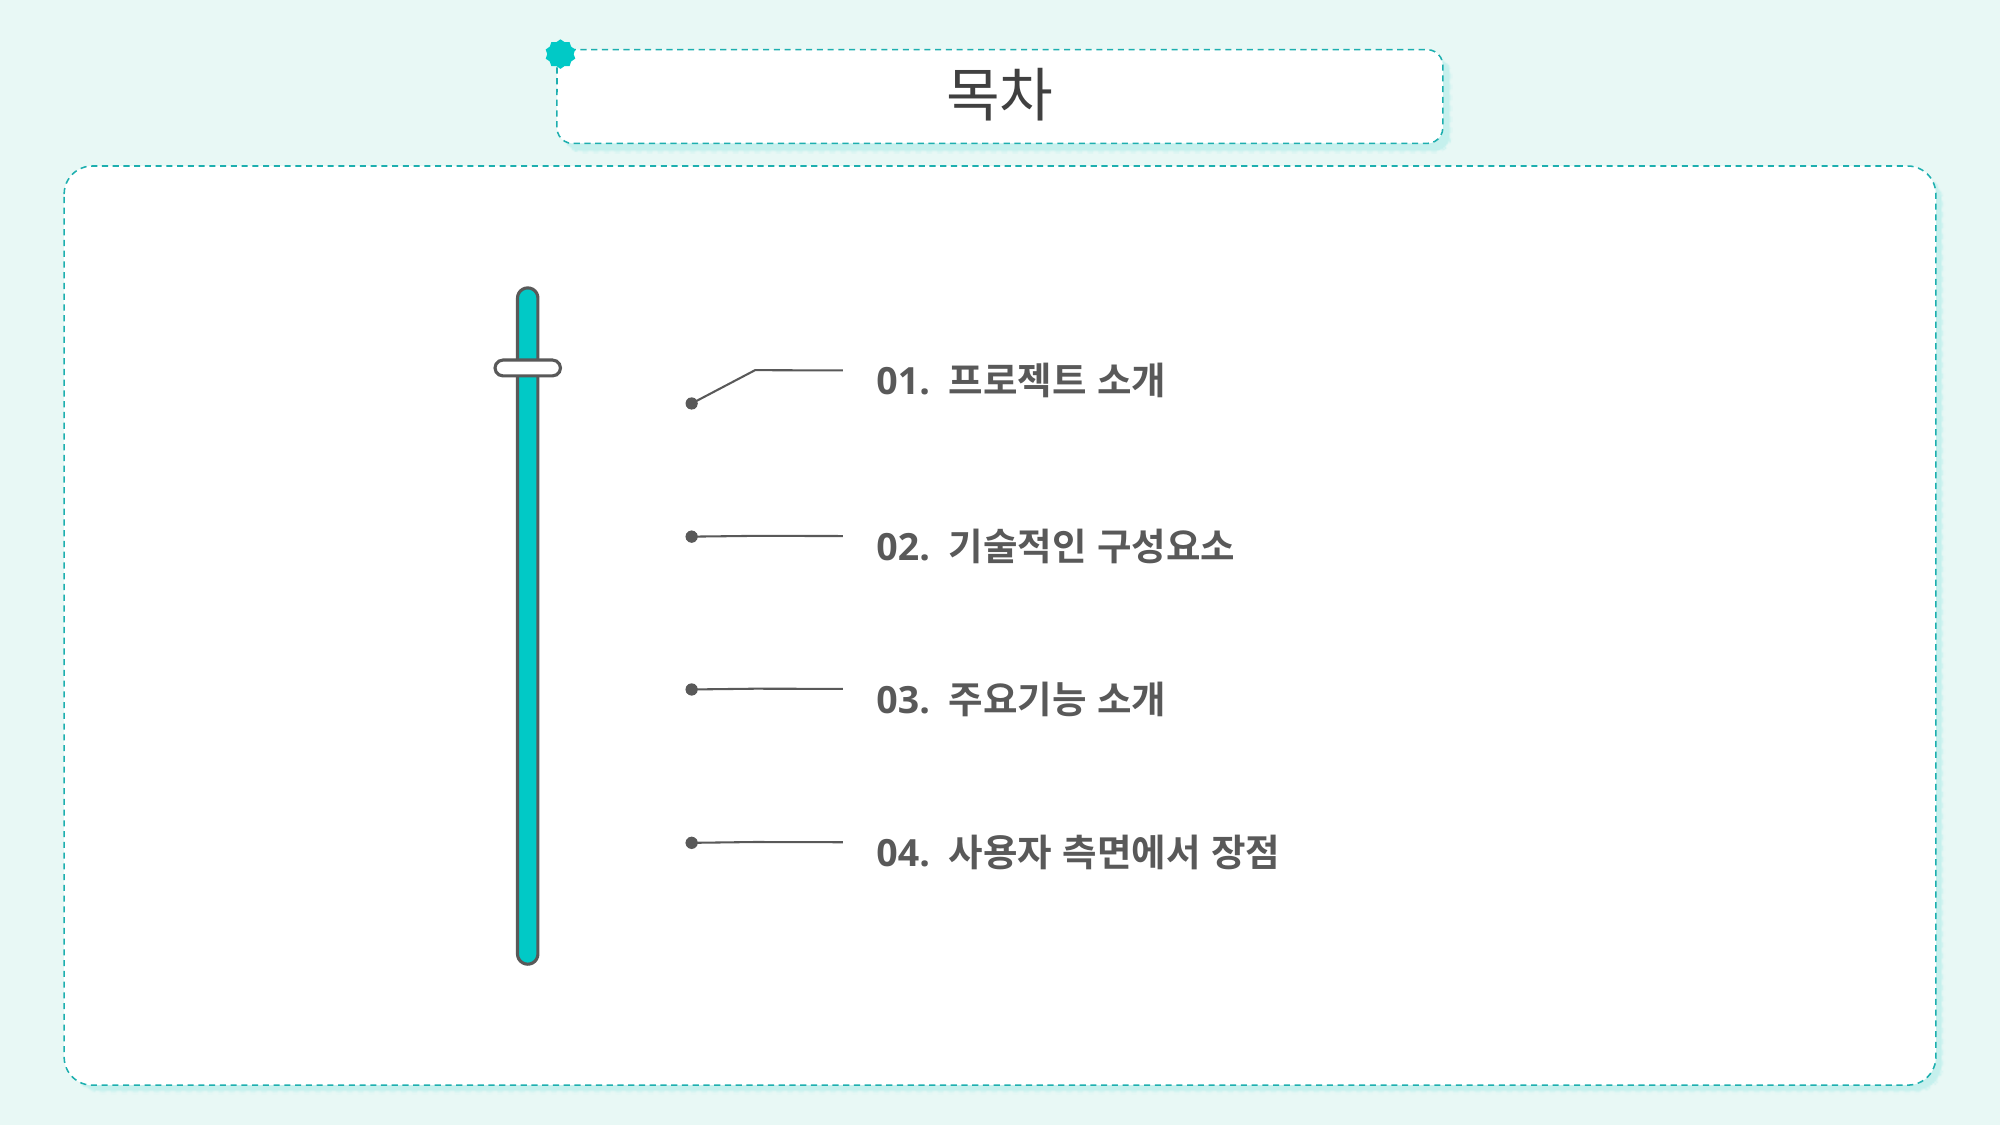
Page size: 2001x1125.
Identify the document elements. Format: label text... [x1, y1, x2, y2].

text_box 03. 주요기능 소개 [685, 683, 843, 696]
text_box 02. 기술적인 구성요소 [862, 472, 1334, 597]
text_box 03. 주요기능 소개 [862, 625, 1334, 750]
text_box 목차 [655, 51, 1345, 136]
text_box [493, 359, 562, 377]
text_box [516, 377, 539, 966]
text_box [63, 164, 1937, 1087]
text_box [555, 48, 1444, 145]
text_box 01. 프로젝트 소개 [685, 369, 843, 410]
text_box 04. 사용자 측면에서 장점 [862, 777, 1334, 903]
text_box [544, 38, 577, 71]
text_box 01. 프로젝트 소개 [862, 284, 1334, 453]
text_box 02. 기술적인 구성요소 [685, 530, 843, 543]
text_box [516, 286, 539, 359]
text_box 04. 사용자 측면에서 장점 [685, 836, 843, 850]
